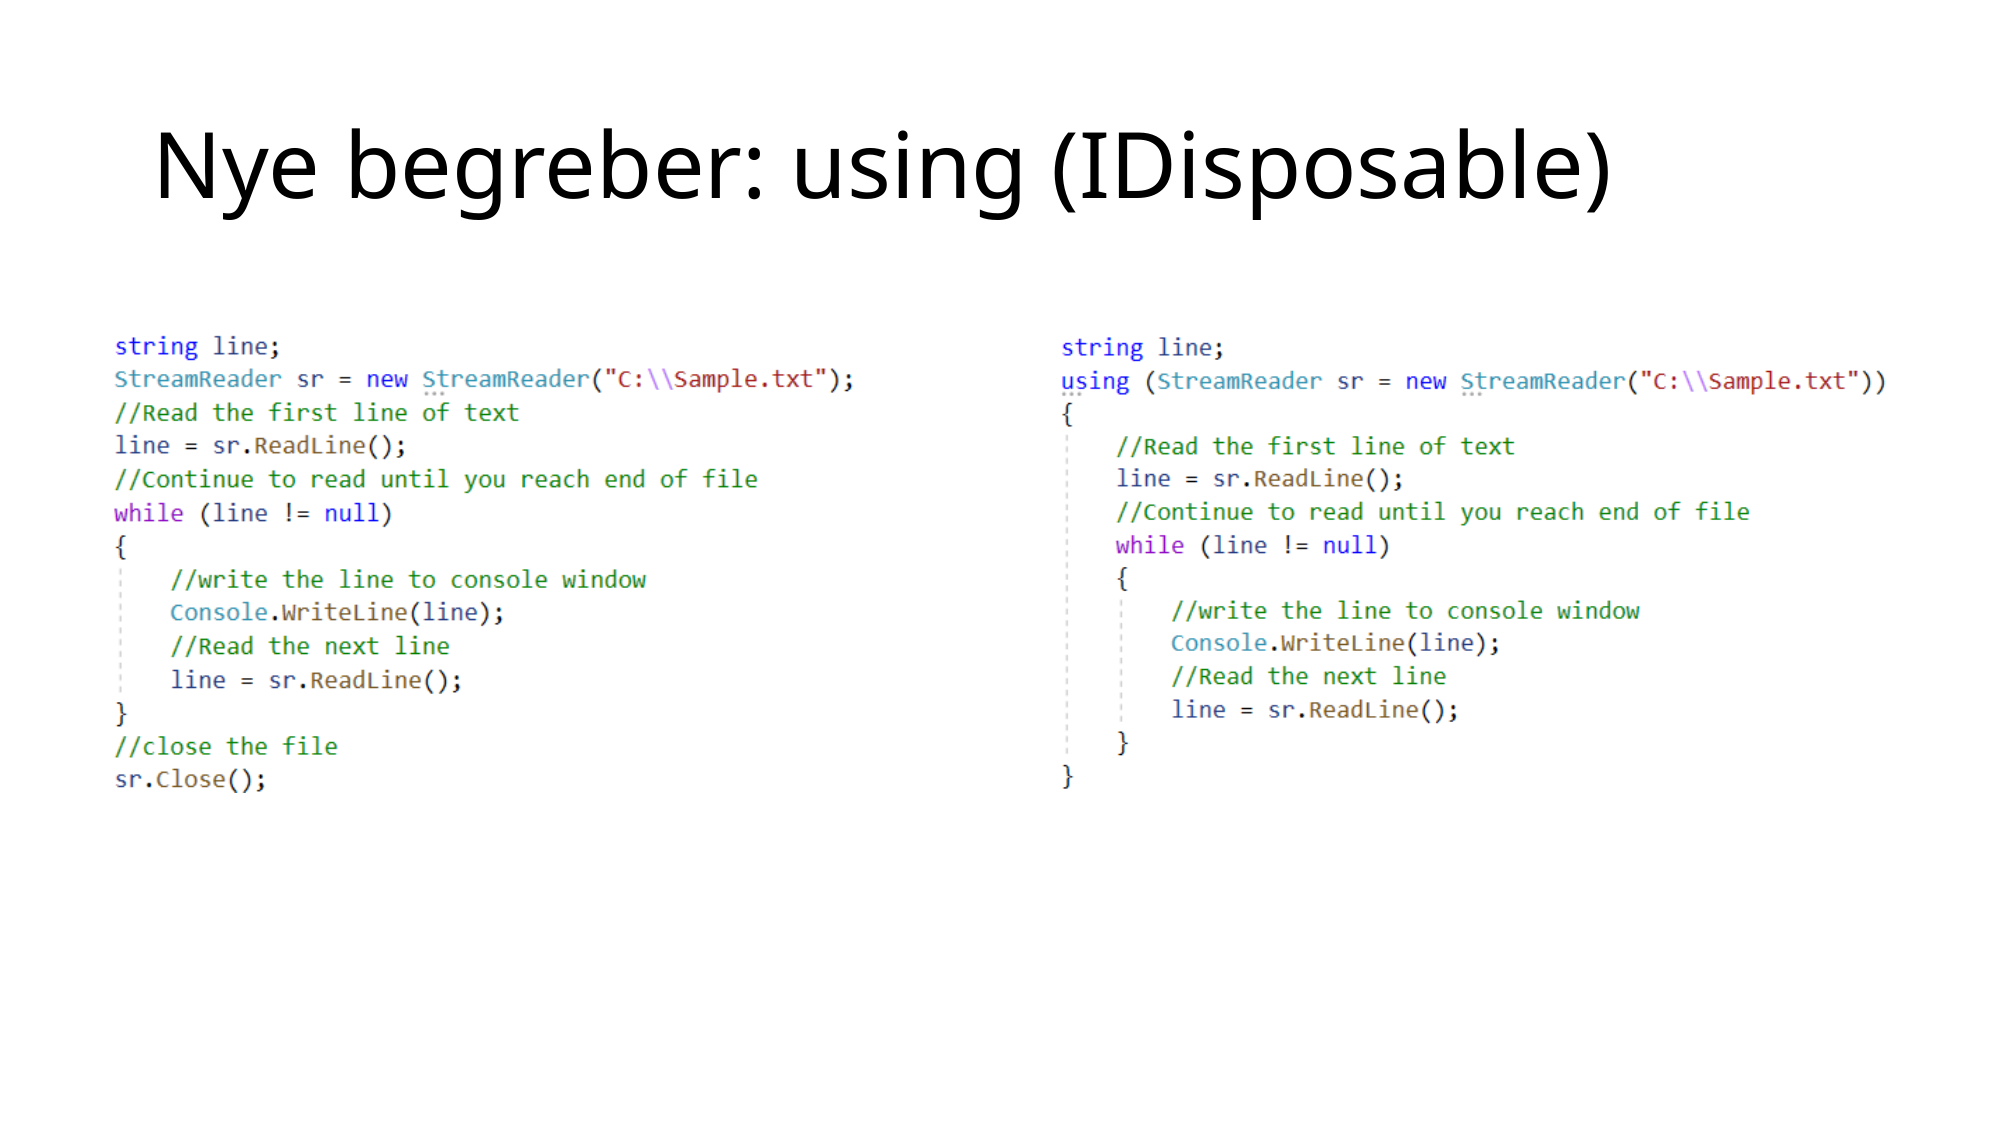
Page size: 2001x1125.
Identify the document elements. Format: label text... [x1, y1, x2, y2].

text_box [109, 332, 857, 793]
title Nye begreber: using (IDisposable) [137, 59, 1863, 278]
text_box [1057, 332, 1891, 793]
